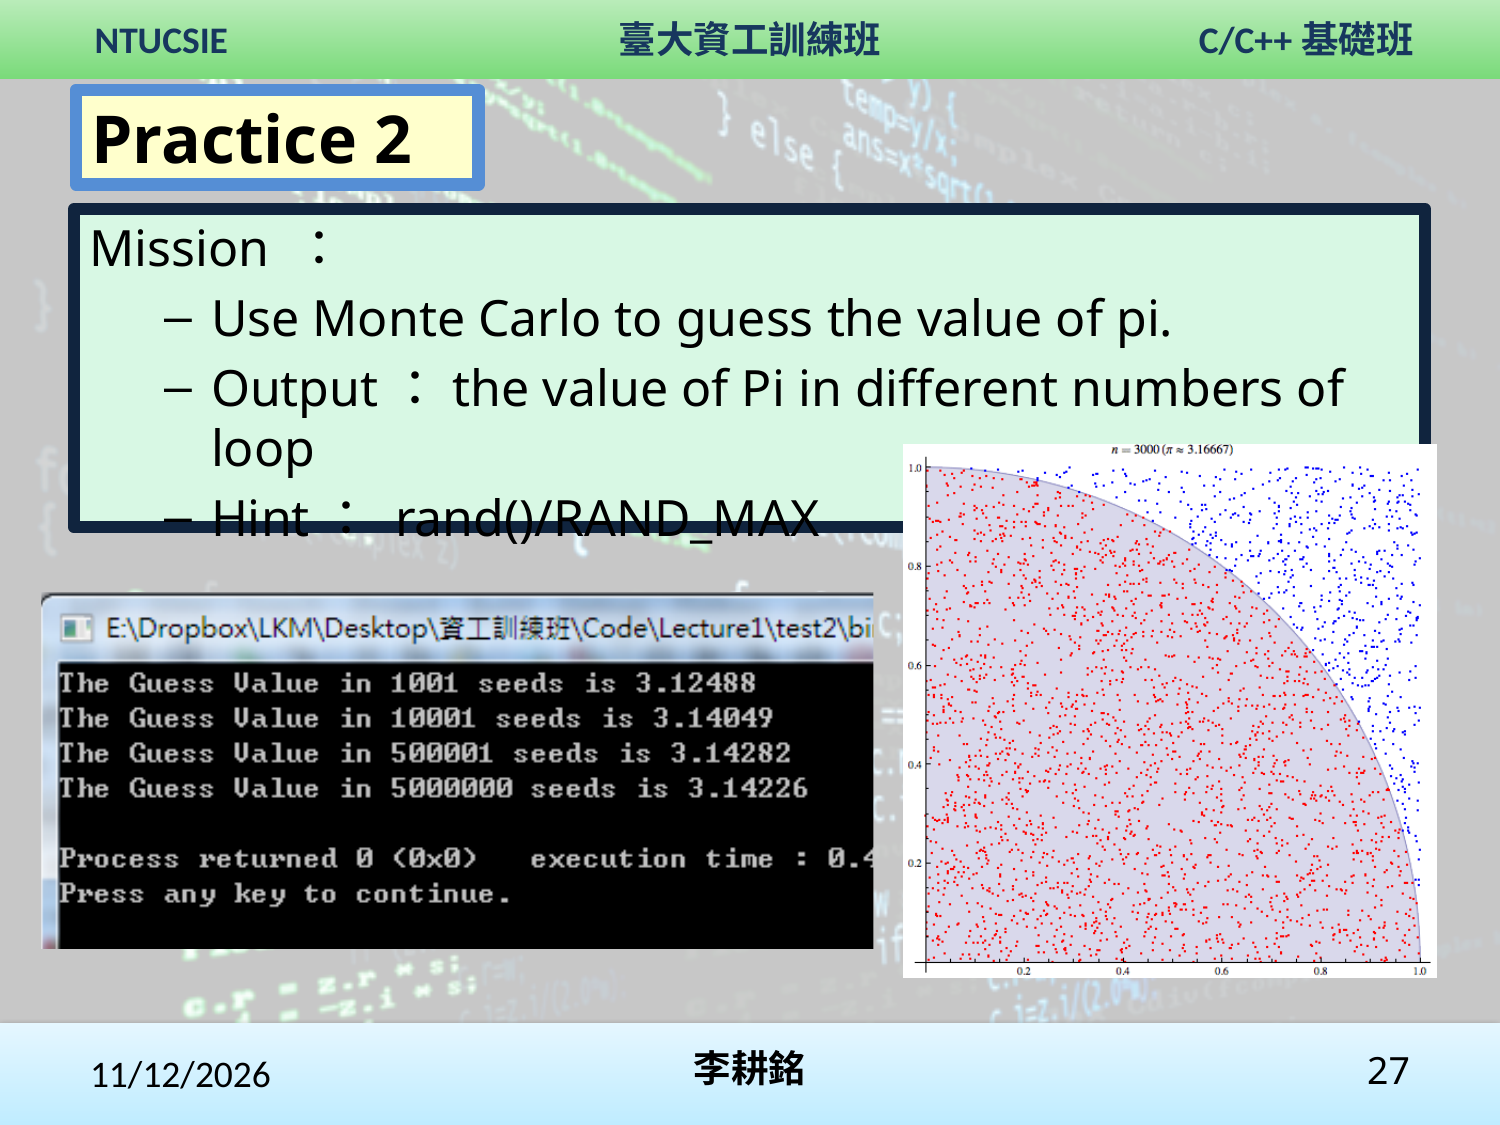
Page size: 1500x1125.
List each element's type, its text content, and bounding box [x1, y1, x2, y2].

picture [903, 444, 1437, 978]
list Practice 2 [70, 84, 485, 191]
list Mission ： Use Monte Carlo to guess the value of pi. Output：the value of Pi in different numbers of loop Hint： rand()/RAND_MAX [68, 203, 1431, 533]
picture [40, 591, 874, 949]
footer 李耕銘 [512, 1042, 988, 1103]
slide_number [75, 1042, 425, 1103]
slide_number 27 [1074, 1042, 1425, 1103]
